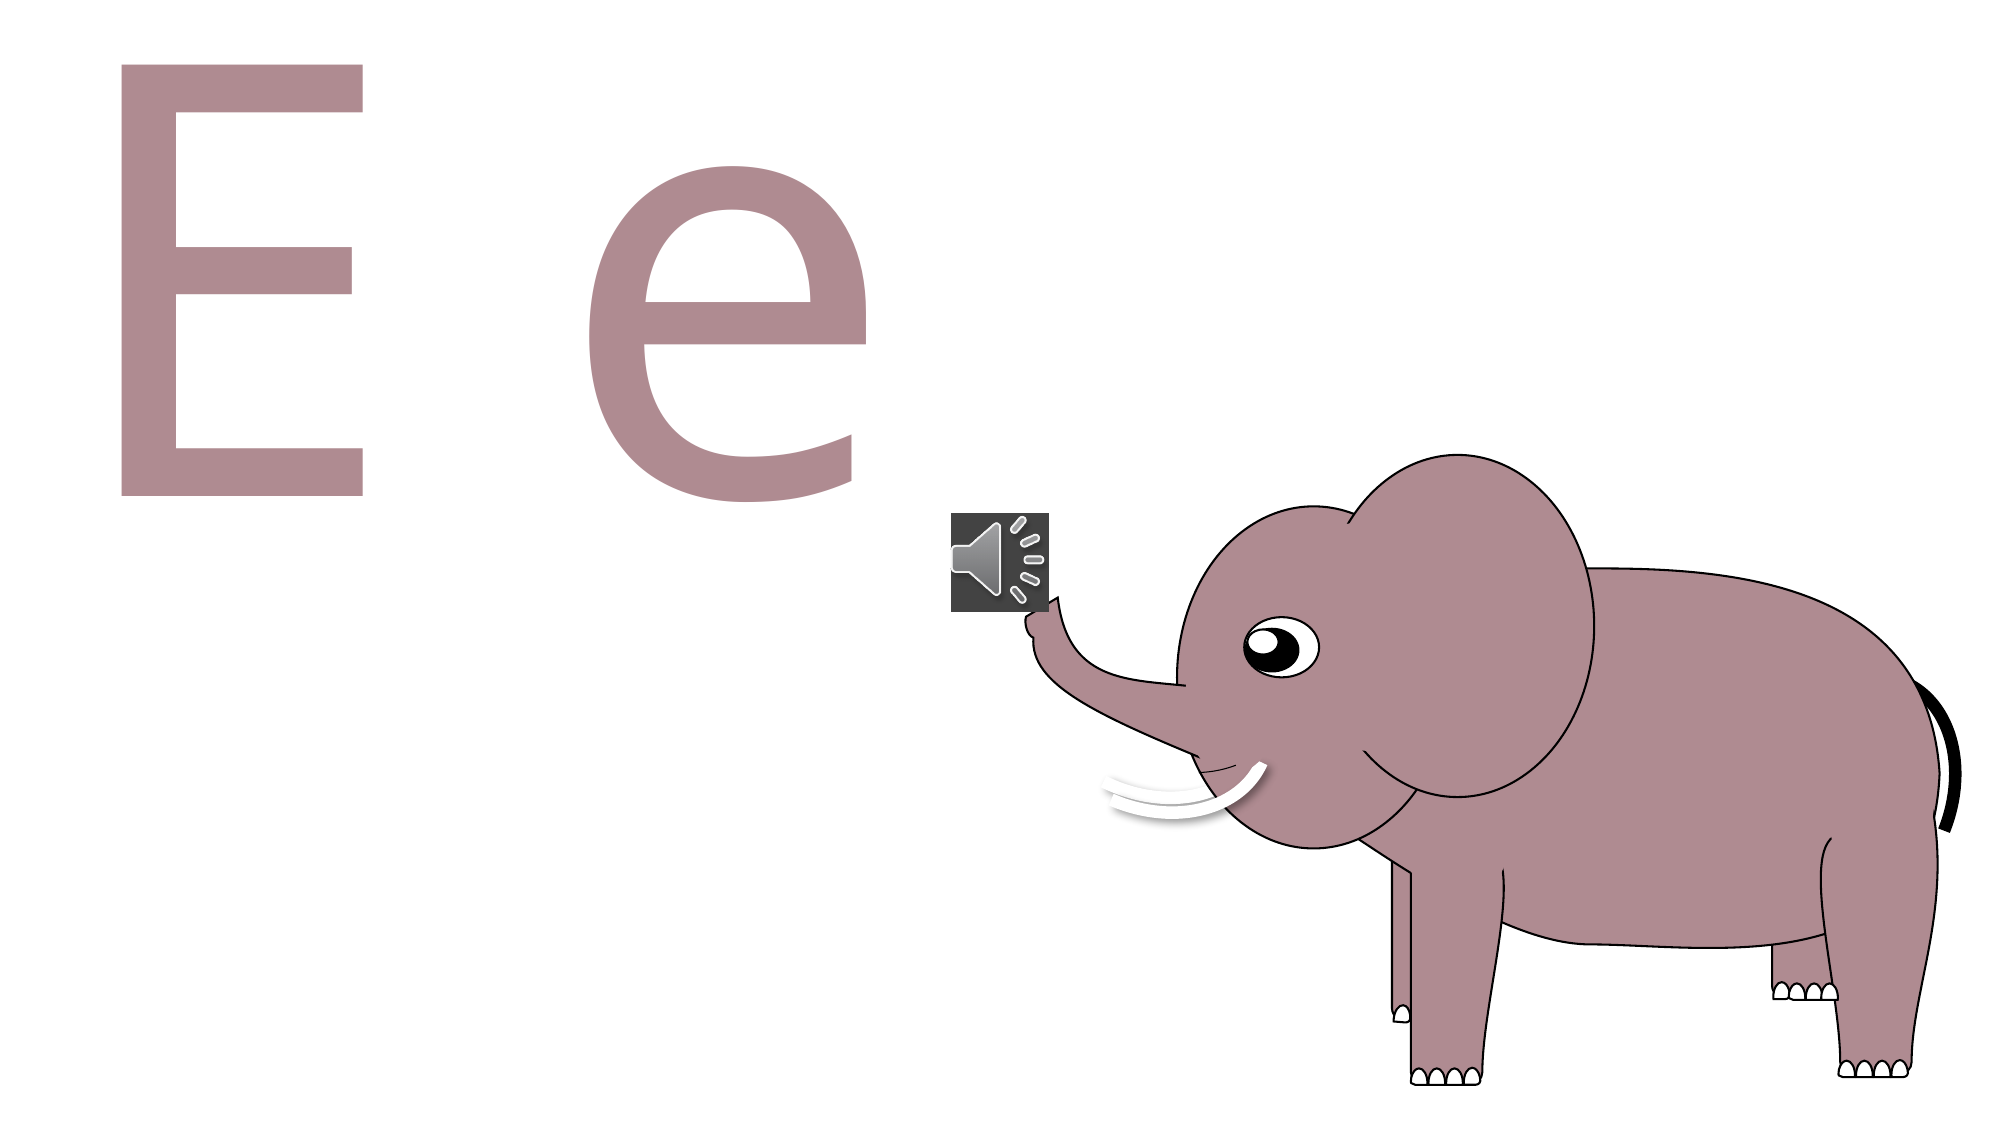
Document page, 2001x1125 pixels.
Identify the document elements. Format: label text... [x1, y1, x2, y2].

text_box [1012, 454, 1951, 1085]
text_box E e [49, 0, 1240, 625]
picture [949, 512, 1050, 613]
